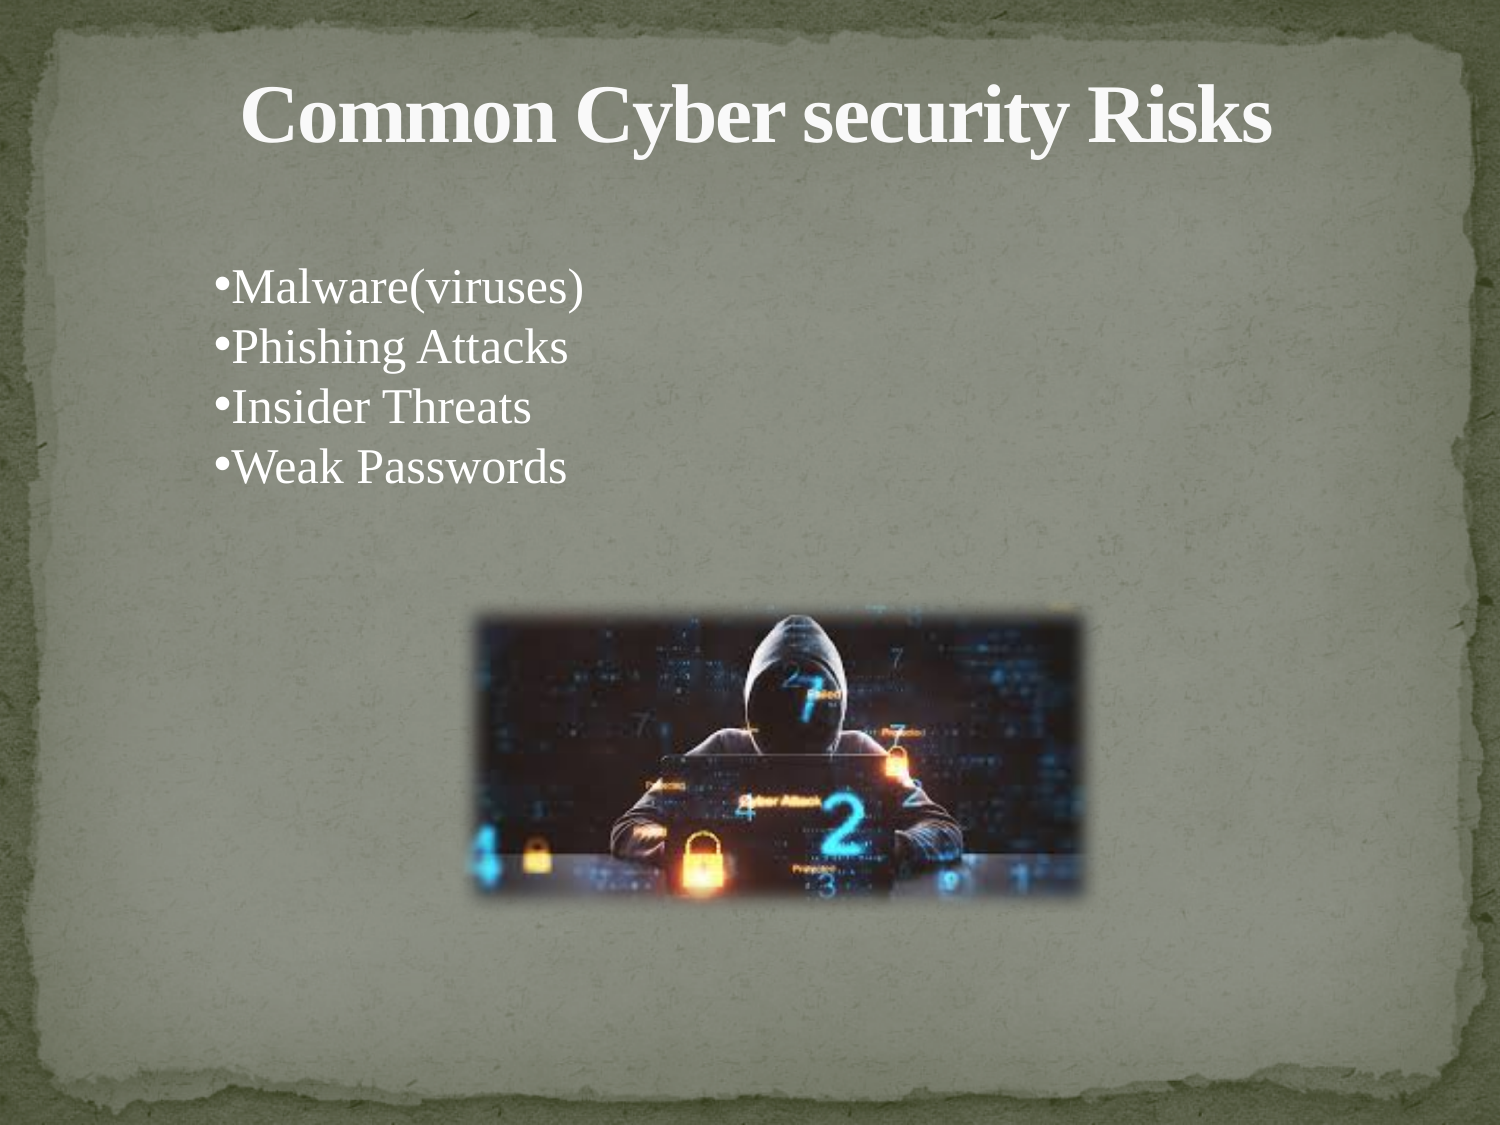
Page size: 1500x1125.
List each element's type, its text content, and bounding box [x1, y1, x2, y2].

title Common Cyber security Risks [81, 35, 1433, 167]
picture [457, 598, 1102, 914]
text_box Malware(viruses) Phishing Attacks Insider Threats Weak Passwords [199, 246, 950, 501]
